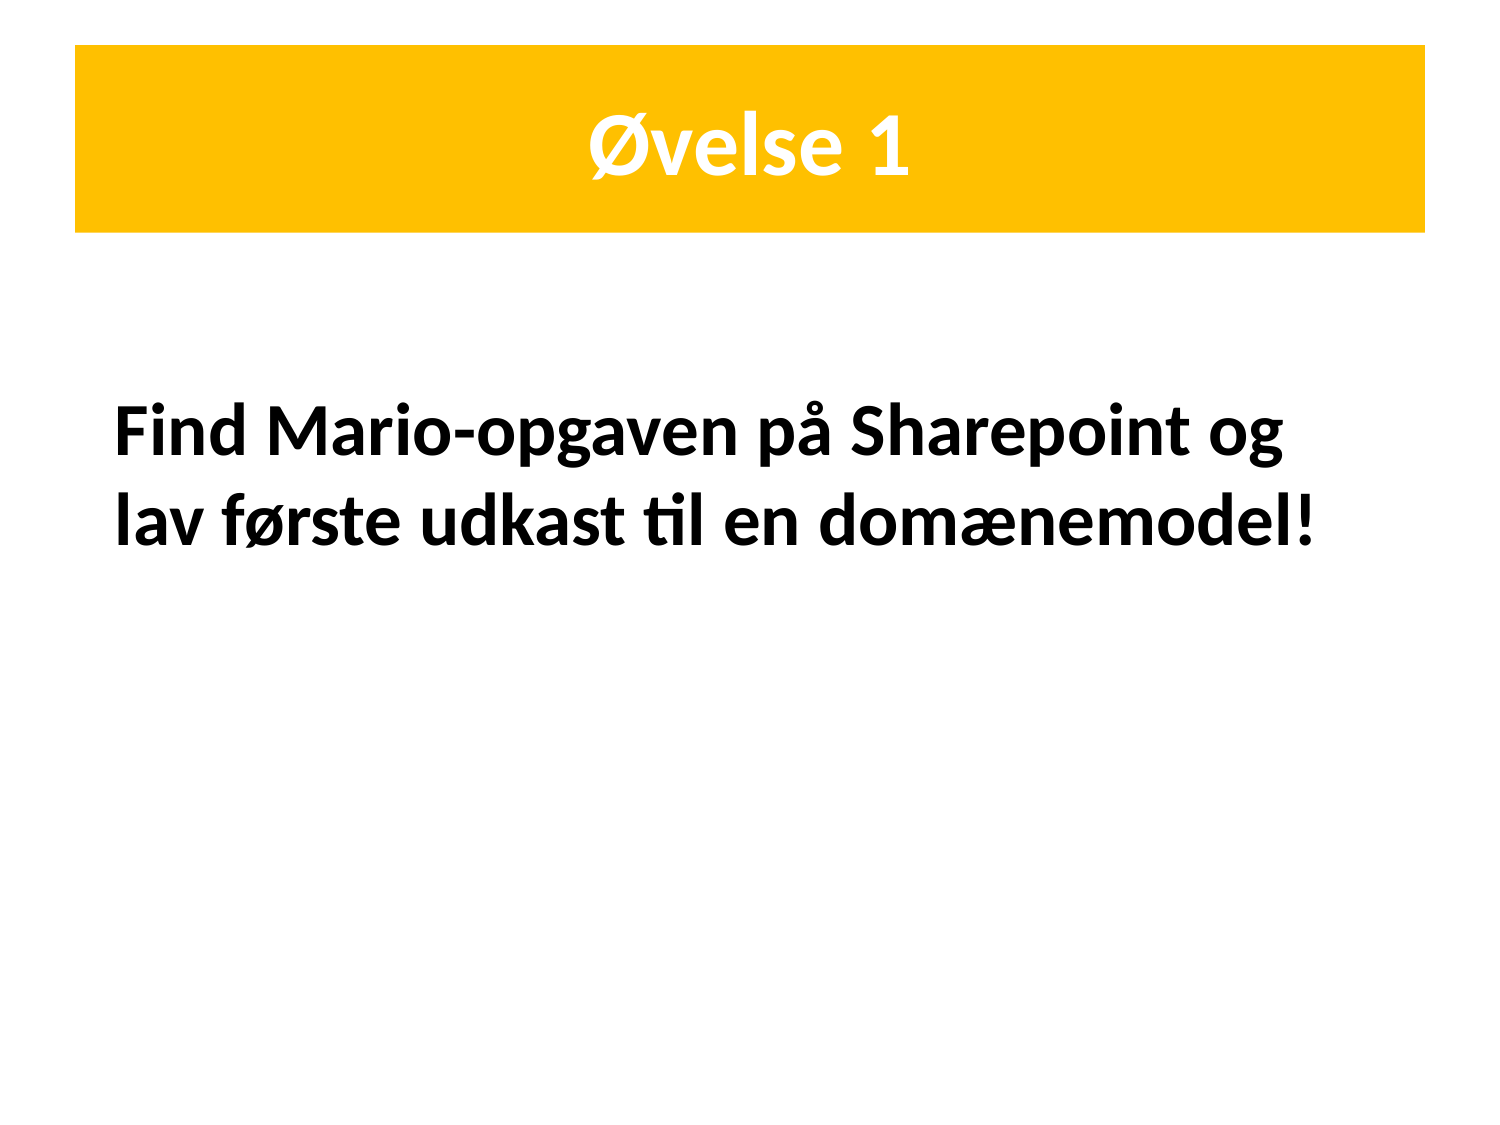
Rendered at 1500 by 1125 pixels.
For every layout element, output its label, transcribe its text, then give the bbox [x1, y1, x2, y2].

text_box Find Mario-opgaven på Sharepoint og lav første udkast til en domænemodel! [100, 373, 1365, 569]
title Øvelse 1 [75, 45, 1425, 233]
